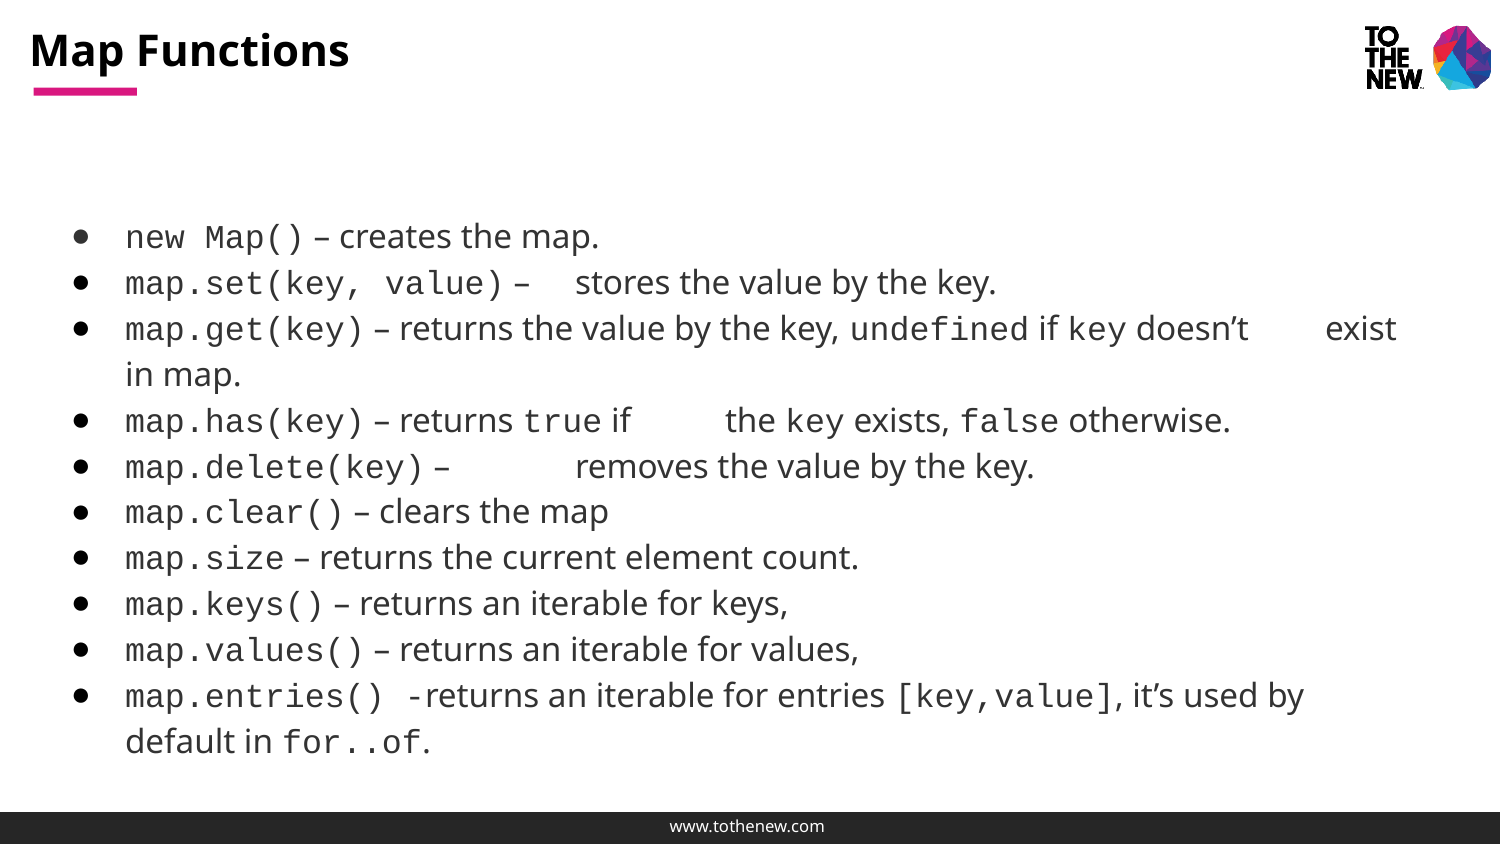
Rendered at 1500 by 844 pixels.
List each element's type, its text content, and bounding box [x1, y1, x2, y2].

picture [1350, 0, 1500, 116]
title Map Functions [14, 14, 1350, 85]
list new Map() – creates the map. map.set(key, value) – stores the value by the key. map.get(key) – returns the value by the key, undefined if key doesn’t exist in map. map.has(key) – returns true if the key exists, false otherwise. map.delete(key) – removes the value by the key. map.clear() – clears the map map.size – returns the current element count. map.keys() – returns an iterable for keys, map.values() – returns an iterable for values, map.entries() -returns an iterable for entries [key,value], it’s used by default in for..of. [35, 154, 1418, 783]
